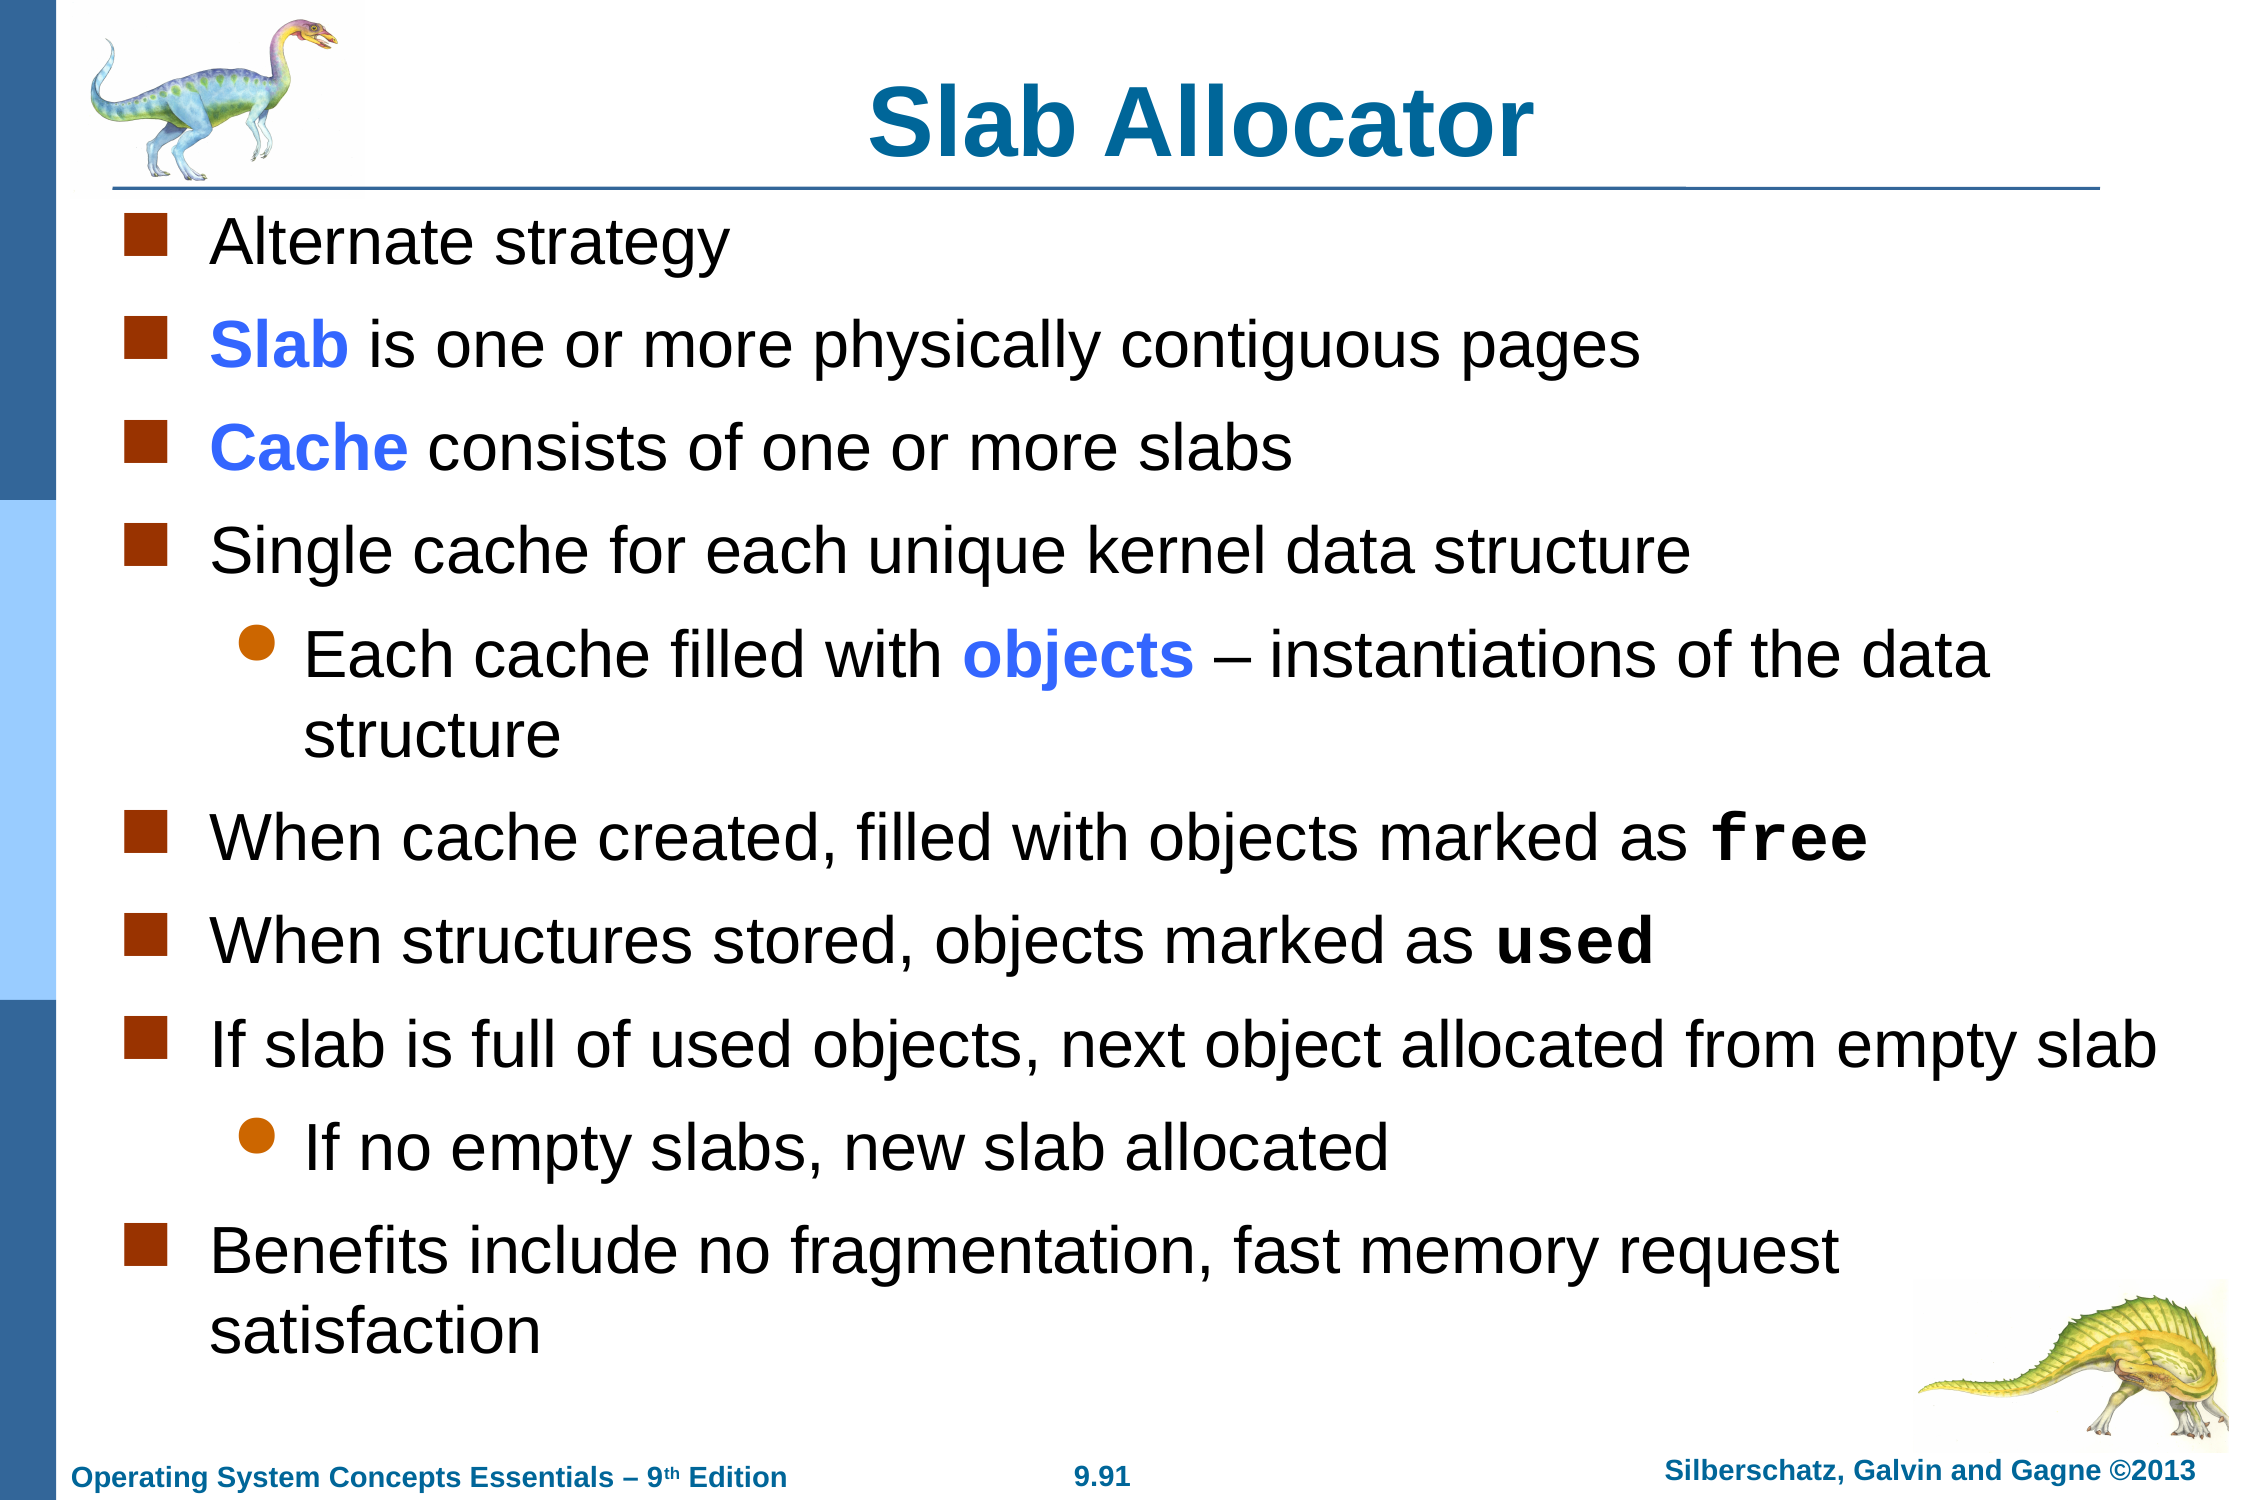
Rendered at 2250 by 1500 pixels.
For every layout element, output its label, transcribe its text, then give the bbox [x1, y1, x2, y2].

picture [1913, 1279, 2229, 1453]
list Alternate strategy Slab is one or more physically contiguous pages Cache consists of one or more slabs Single cache for each unique kernel data structure Each cache filled with objects – instantiations of the data structure When cache created, filled with objects marked as free When structures stored, objects marked as used If slab is full of used objects, next object allocated from empty slab If no empty slabs, new slab allocated Benefits include no fragmentation, fast memory request satisfaction [107, 186, 2185, 1291]
title Slab Allocator [266, 60, 2138, 186]
picture [70, 0, 365, 199]
